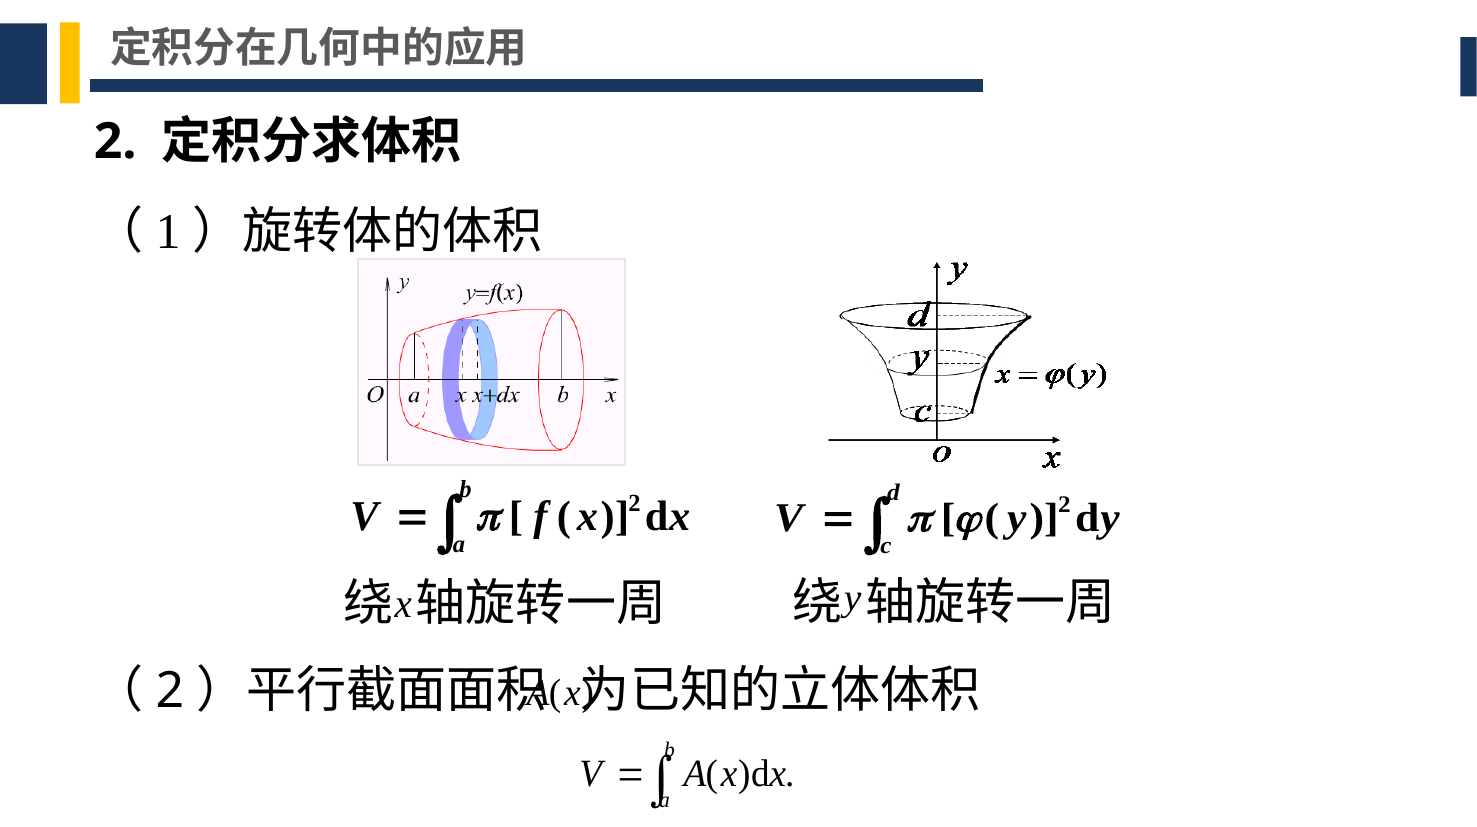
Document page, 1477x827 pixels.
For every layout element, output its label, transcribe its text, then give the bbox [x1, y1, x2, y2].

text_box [312, 259, 697, 639]
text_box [78, 649, 1332, 726]
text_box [762, 255, 1147, 639]
text_box 定积分在几何中的应用 [110, 20, 644, 70]
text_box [576, 732, 798, 816]
text_box 2. 定积分求体积 （1）旋转体的体积 [78, 70, 821, 266]
